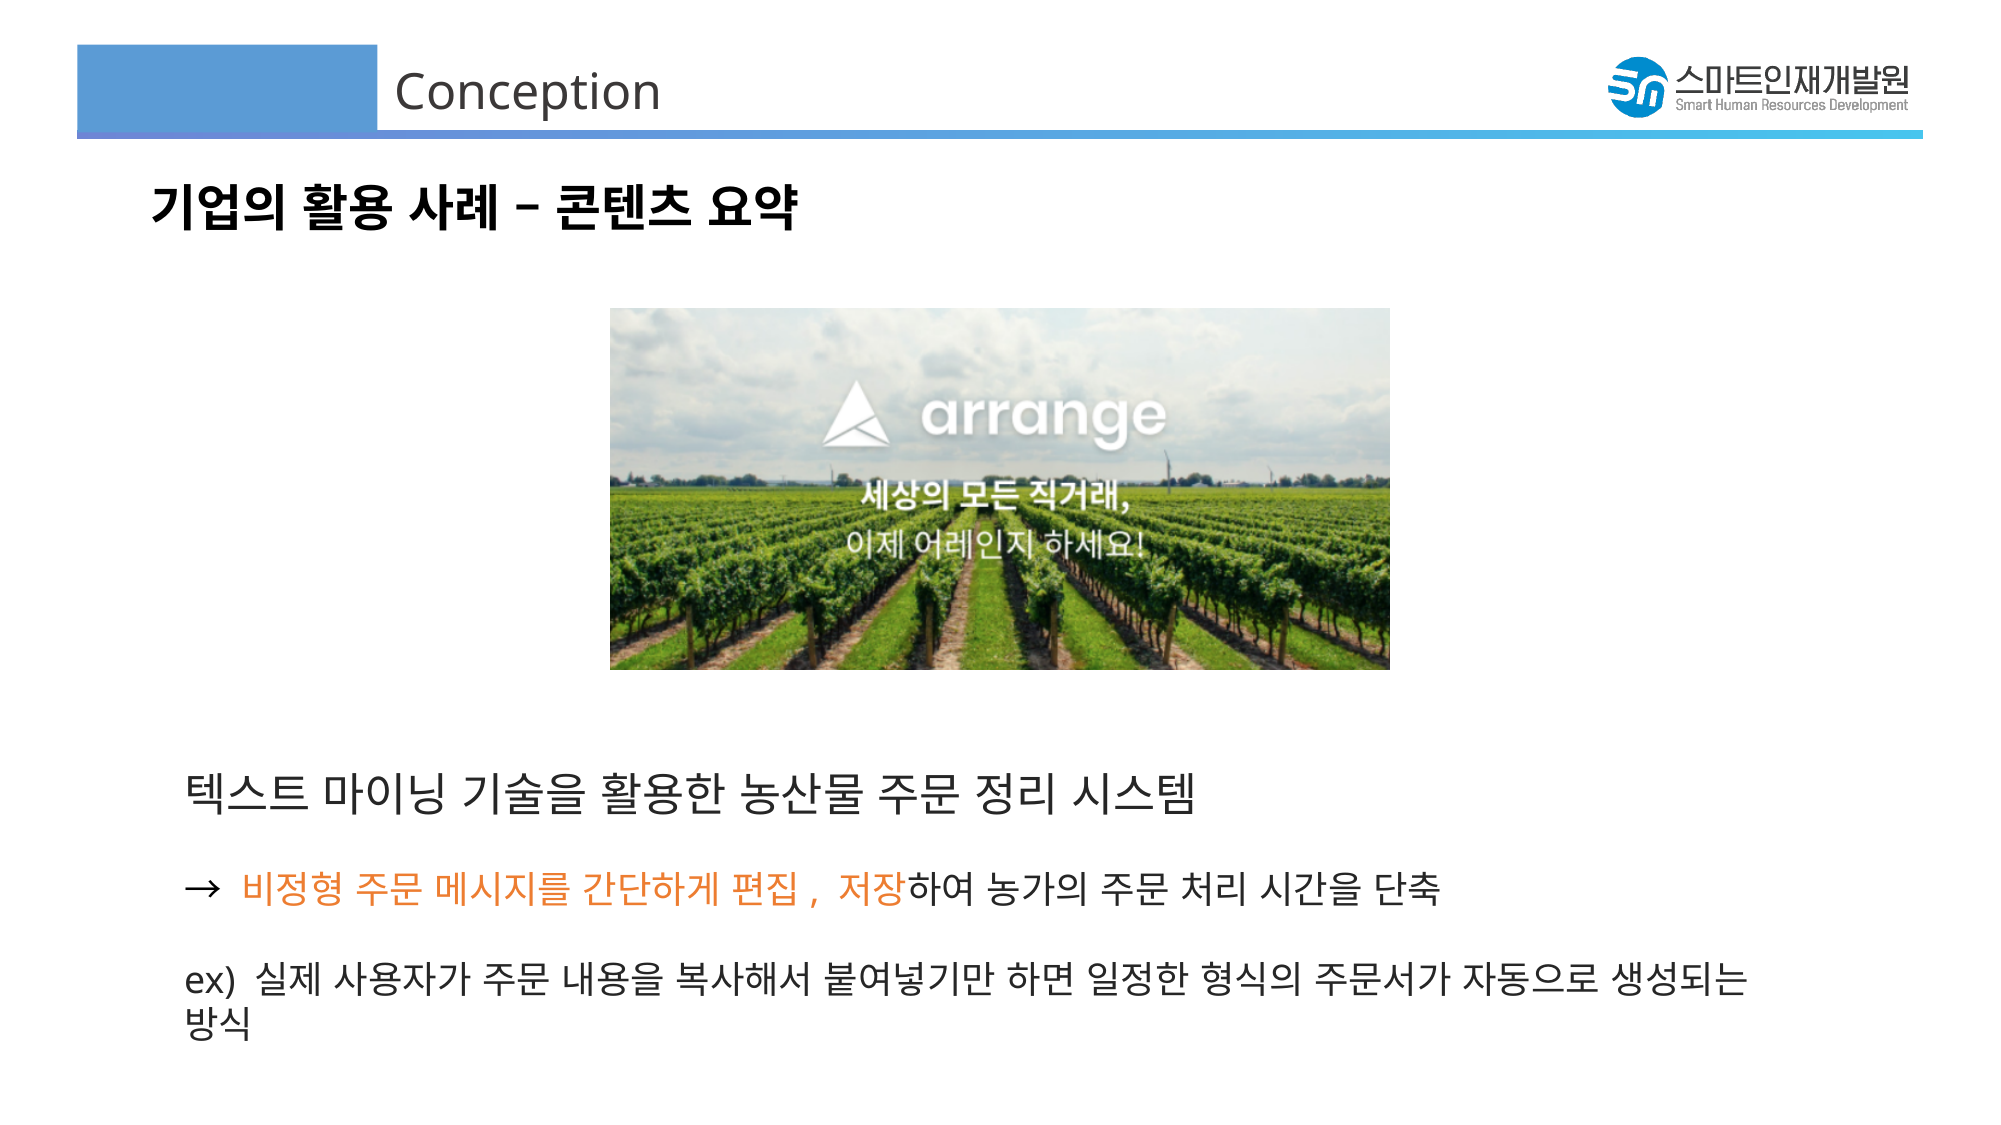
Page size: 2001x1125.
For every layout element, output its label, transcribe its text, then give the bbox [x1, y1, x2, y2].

picture [77, 44, 1923, 139]
text_box 텍스트 마이닝 기술을 활용한 농산물 주문 정리 시스템 → 비정형 주문 메시지를 간단하게 편집, 저장하여 농가의 주문 처리 시간을 단축 ex) 실제 사용자가 주문 내용을 복사해서 붙여넣기만 하면 일정한 형식의 주문서가 자동으로 생성되는 방식 [169, 758, 1833, 1054]
text_box Conception [379, 51, 756, 127]
picture [610, 308, 1390, 671]
text_box 기업의 활용 사례 – 콘텐츠 요약 [136, 169, 815, 245]
